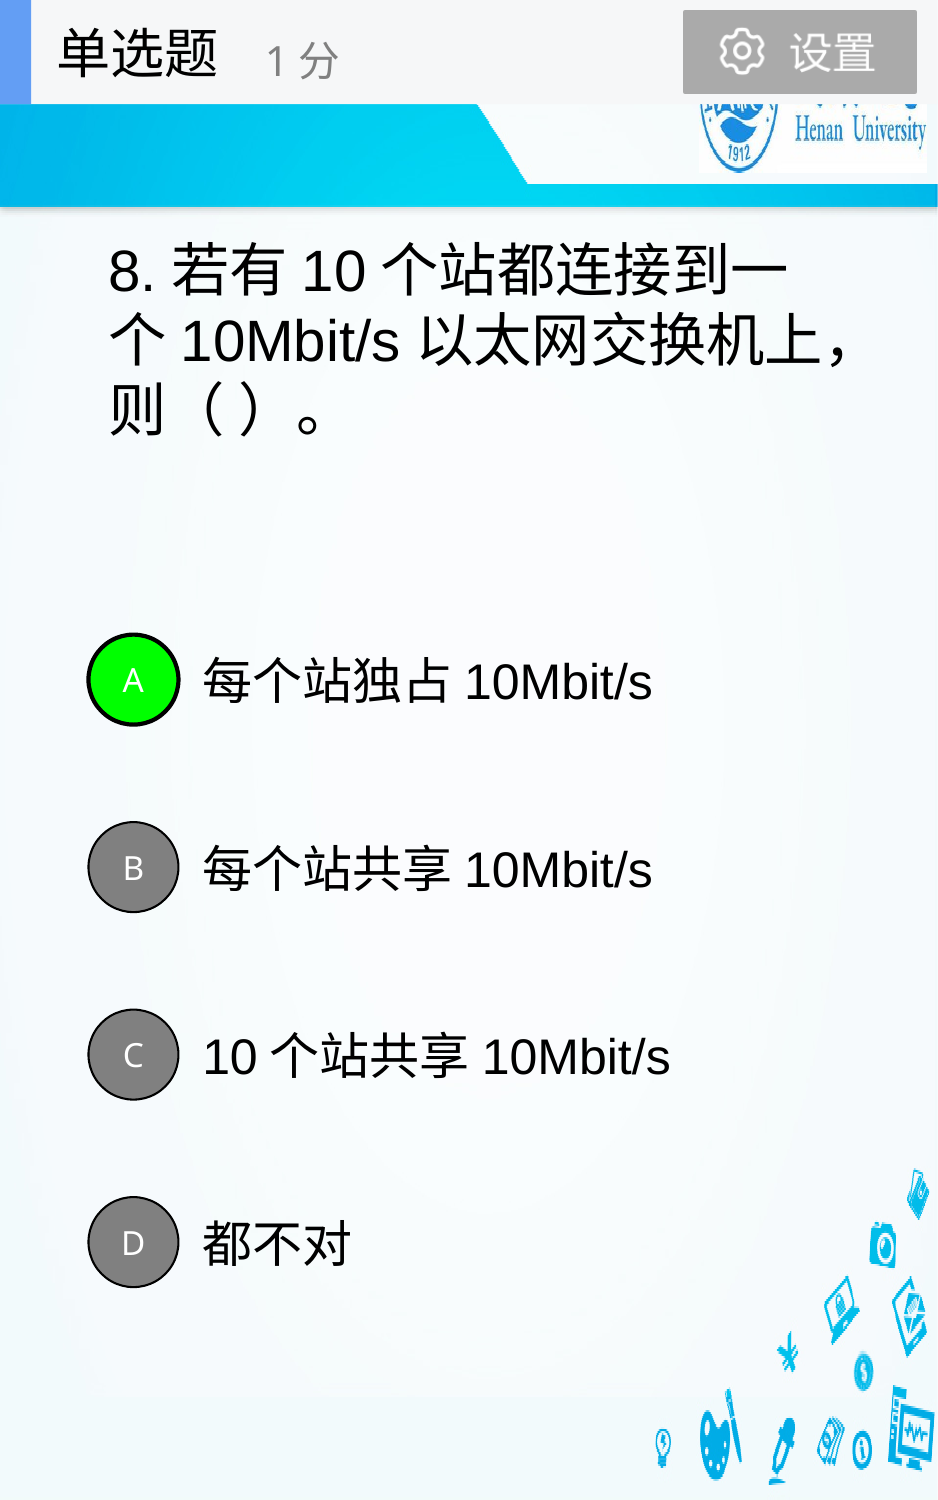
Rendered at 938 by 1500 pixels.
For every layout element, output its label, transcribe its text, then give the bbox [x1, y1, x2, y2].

picture [0, 208, 938, 1500]
text_box 10个站共享10Mbit/s [187, 984, 844, 1125]
picture [683, 10, 917, 94]
text_box 每个站独占10Mbit/s [187, 609, 844, 750]
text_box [0, 0, 938, 105]
text_box C [88, 1009, 179, 1100]
text_box D [88, 1197, 179, 1288]
picture [844, 105, 938, 183]
text_box 8.若有10个站都连接到一个10Mbit/s以太网交换机上，则（ ）。 [93, 113, 844, 573]
text_box 每个站共享10Mbit/s [187, 796, 844, 938]
text_box B [88, 822, 179, 913]
text_box 都不对 [187, 1171, 844, 1313]
text_box A [88, 634, 179, 725]
